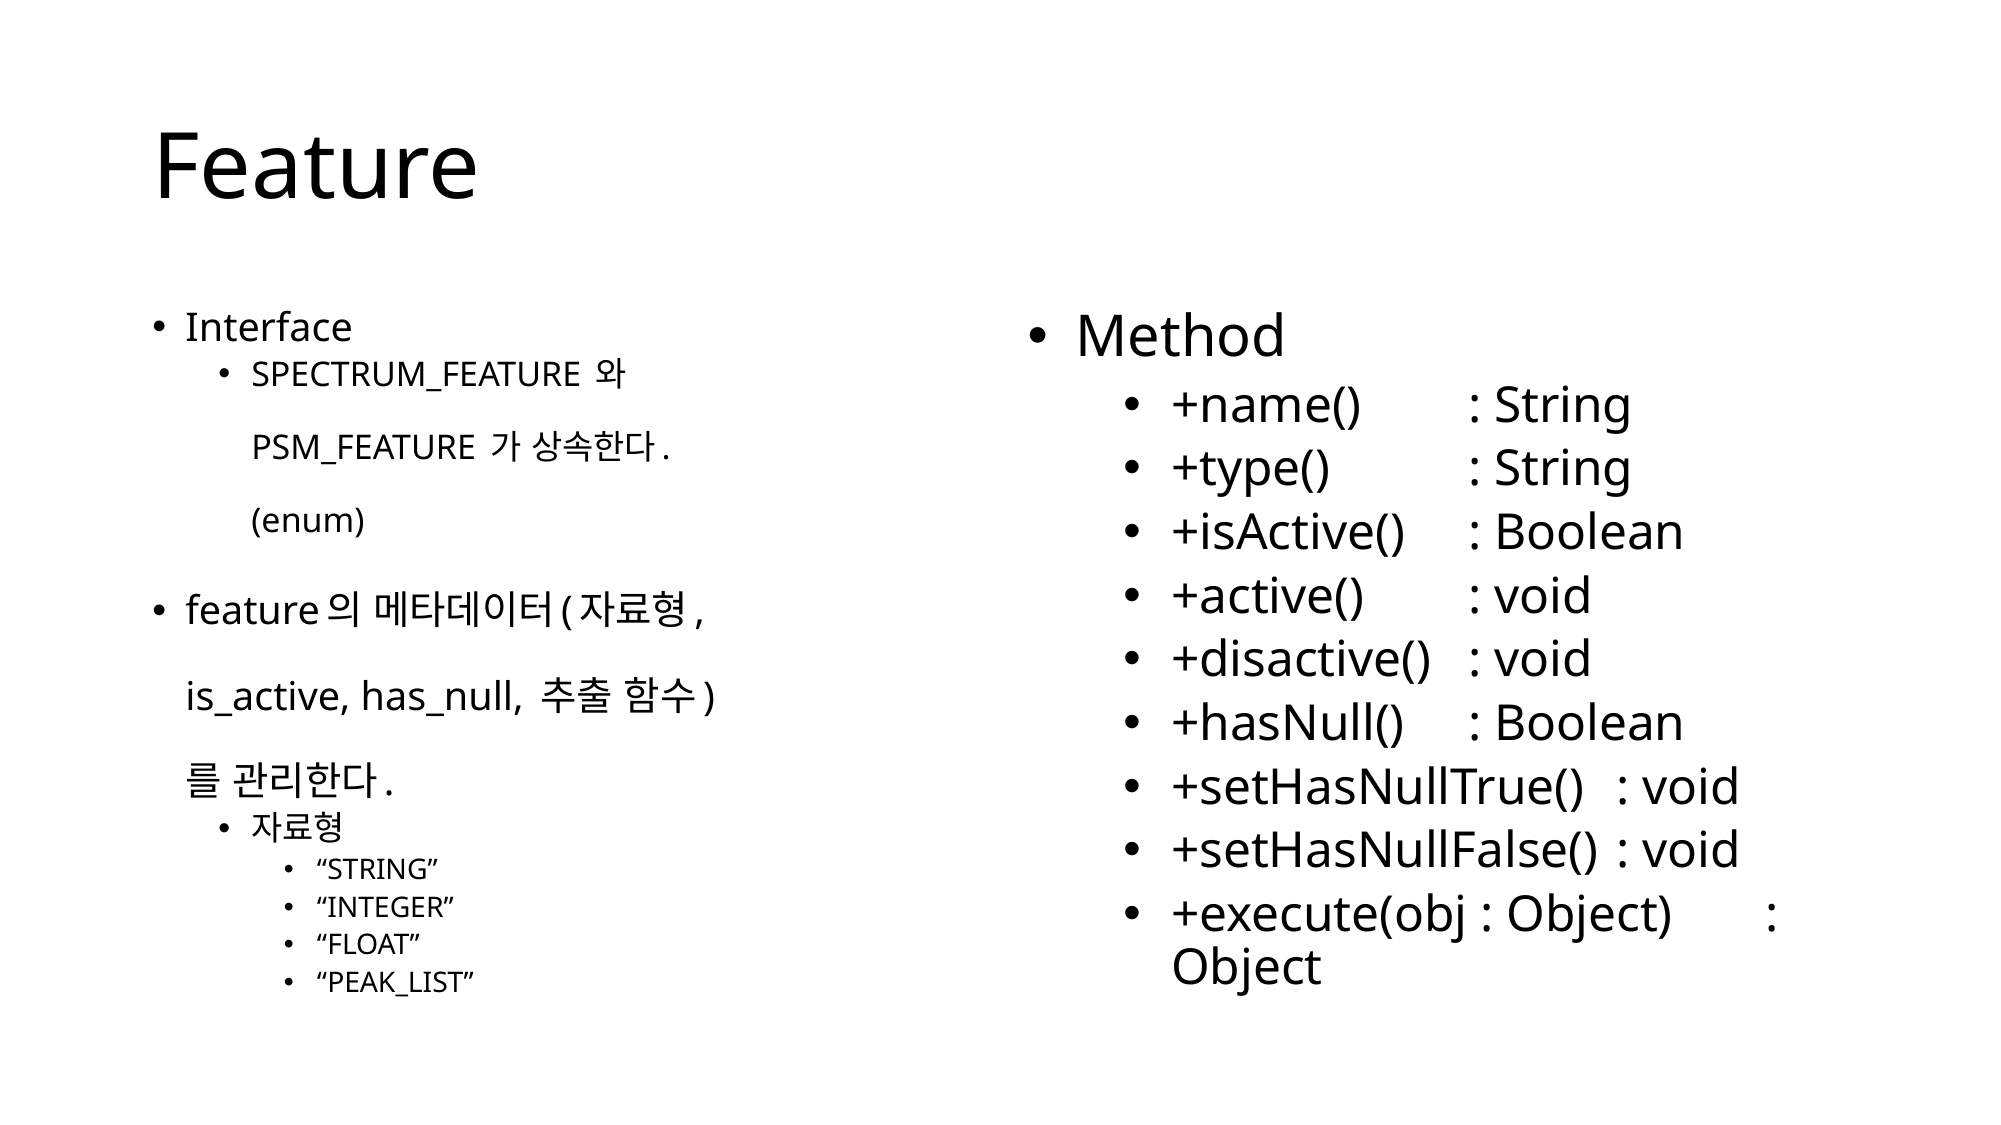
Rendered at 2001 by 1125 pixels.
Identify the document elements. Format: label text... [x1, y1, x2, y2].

list Method +name() : String +type() : String +isActive() : Boolean +active() : void +disactive() : void +hasNull() : Boolean +setHasNullTrue() : void +setHasNullFalse() : void +execute(obj : Object) : Object [1012, 299, 1863, 1014]
list Interface SPECTRUM_FEATURE 와 PSM_FEATURE 가 상속한다. (enum) feature의 메타데이터(자료형, is_active, has_null, 추출 함수) 를 관리한다. 자료형 “STRING” “INTEGER” “FLOAT” “PEAK_LIST” [137, 299, 988, 1014]
title Feature [137, 59, 1863, 278]
